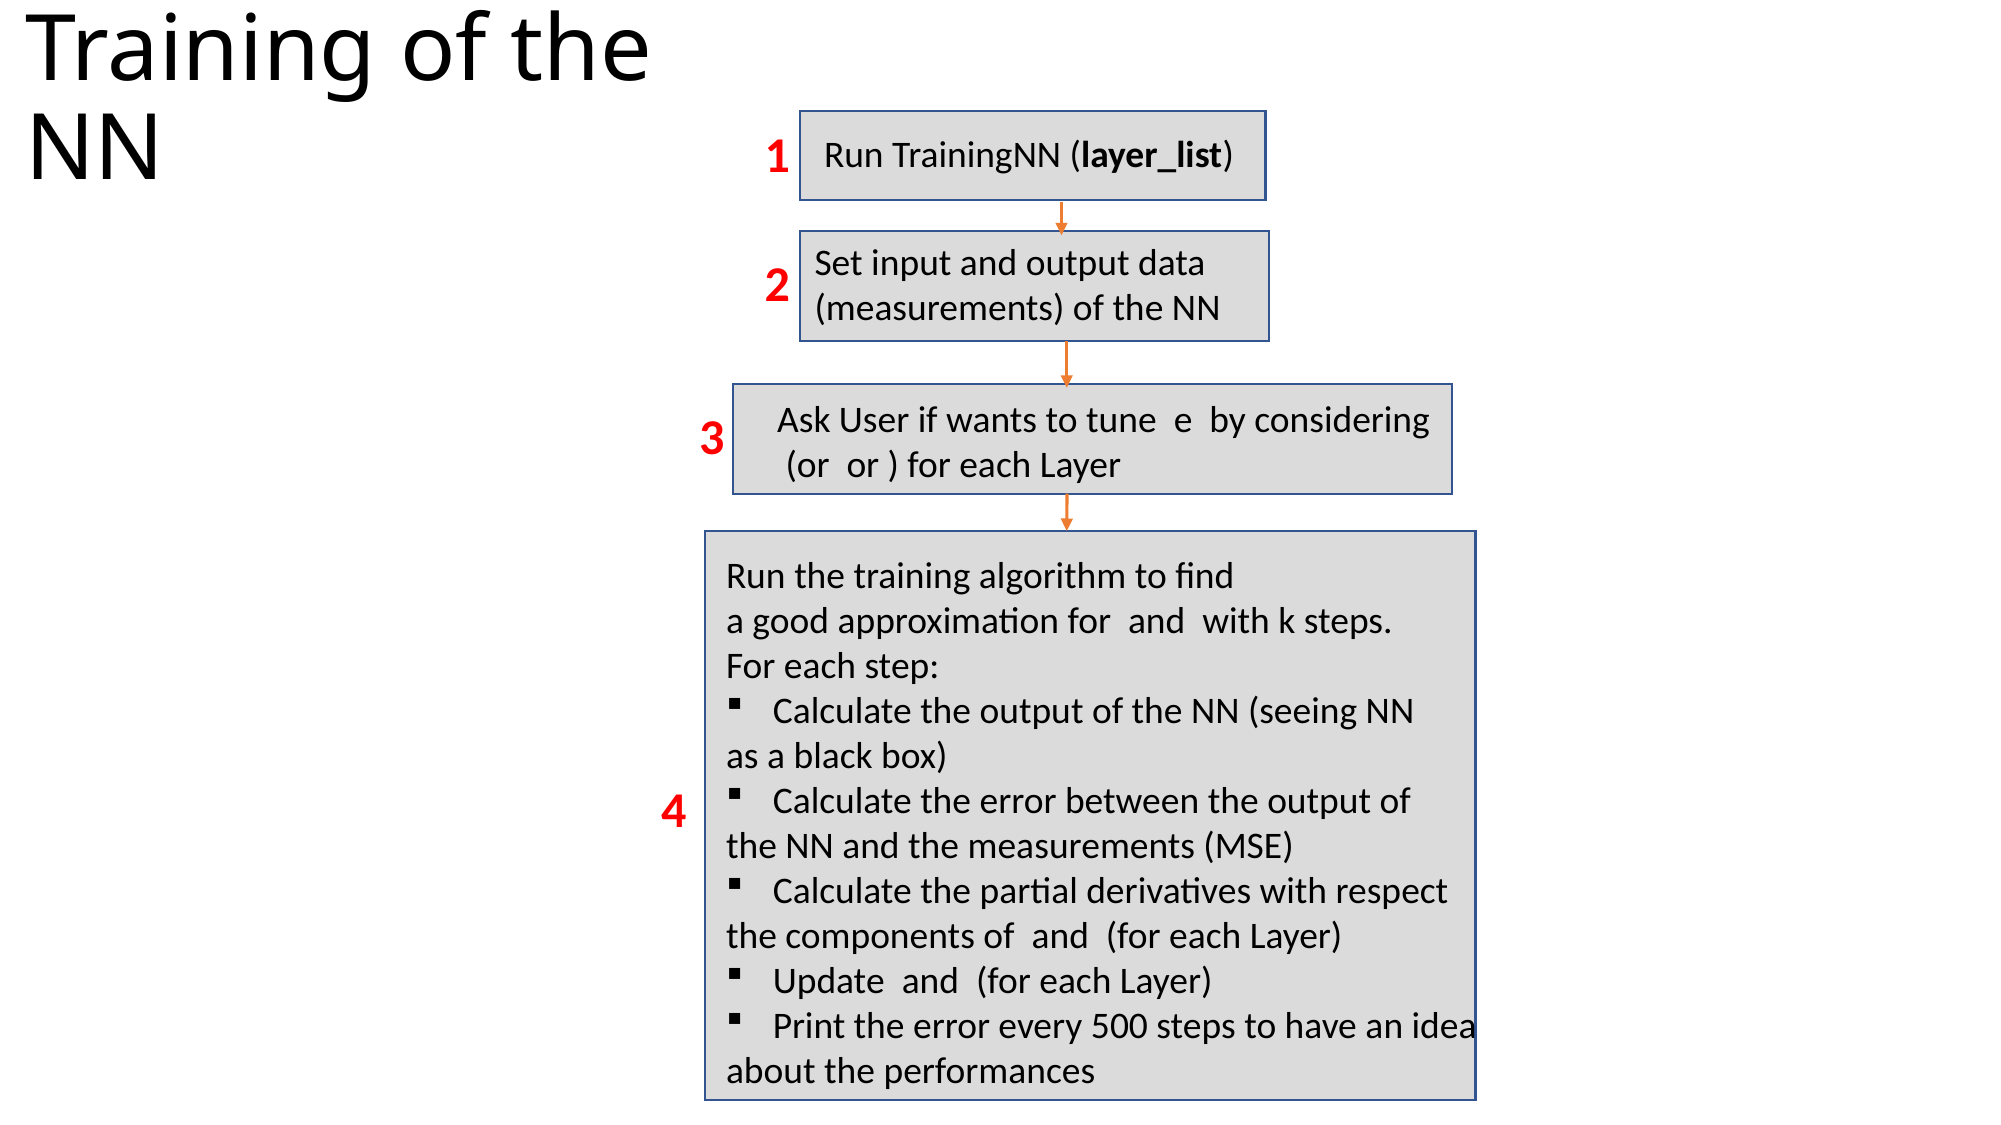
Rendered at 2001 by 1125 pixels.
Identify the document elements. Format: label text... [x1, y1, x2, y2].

text_box Run TrainingNN (layer_list) [809, 123, 1252, 183]
text_box 1 [749, 115, 805, 191]
text_box 3 [684, 397, 740, 473]
text_box [704, 530, 1477, 1101]
title Training of the NN [10, 0, 763, 209]
text_box 2 [749, 243, 805, 319]
text_box Set input and output data (measurements) of the NN [799, 230, 1266, 336]
text_box 4 [646, 769, 702, 845]
text_box [799, 110, 1267, 201]
text_box [799, 230, 1270, 342]
text_box [732, 383, 1453, 495]
